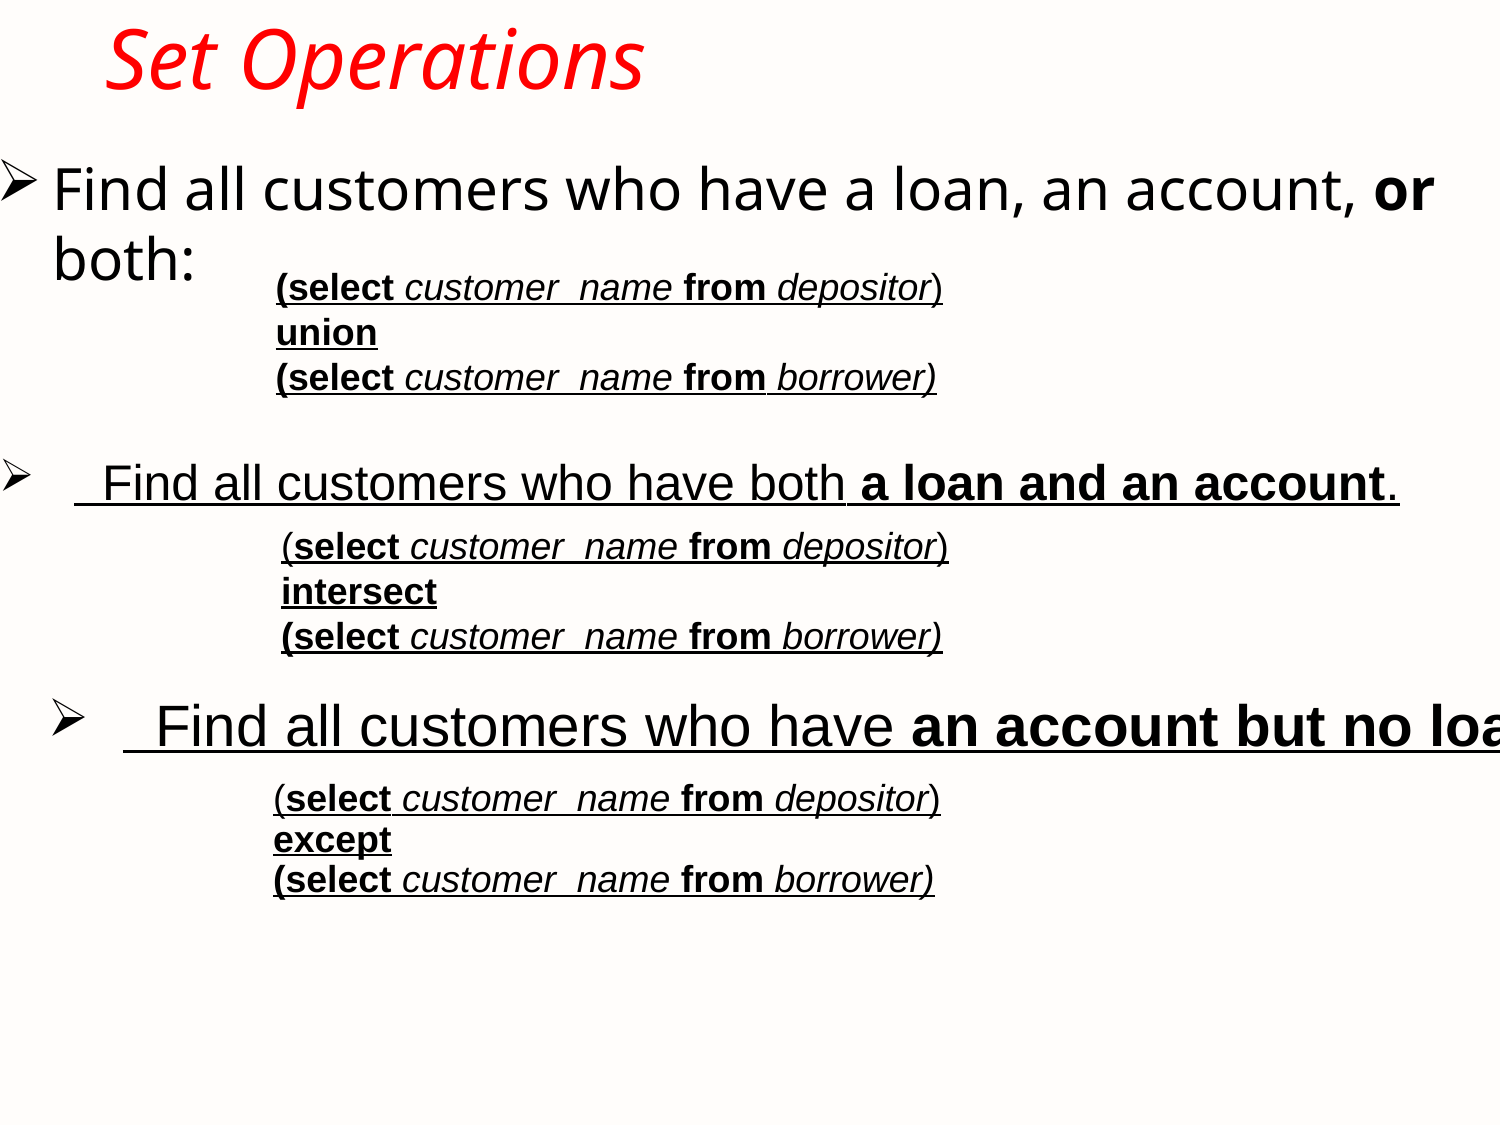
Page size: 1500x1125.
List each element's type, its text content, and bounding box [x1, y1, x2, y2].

list Find all customers who have a loan, an account, or both: [0, 144, 1500, 230]
text_box Find all customers who have an account but no loan. [33, 688, 1500, 767]
text_box (select customer_name from depositor) union (select customer_name from borrower) [260, 255, 959, 406]
text_box (select customer_name from depositor) intersect (select customer_name from borrower) [266, 518, 964, 665]
title Set Operations [90, 5, 1417, 107]
text_box Find all customers who have both a loan and an account. [0, 442, 1415, 518]
text_box (select customer_name from depositor) except (select customer_name from borrower) [258, 772, 1280, 954]
